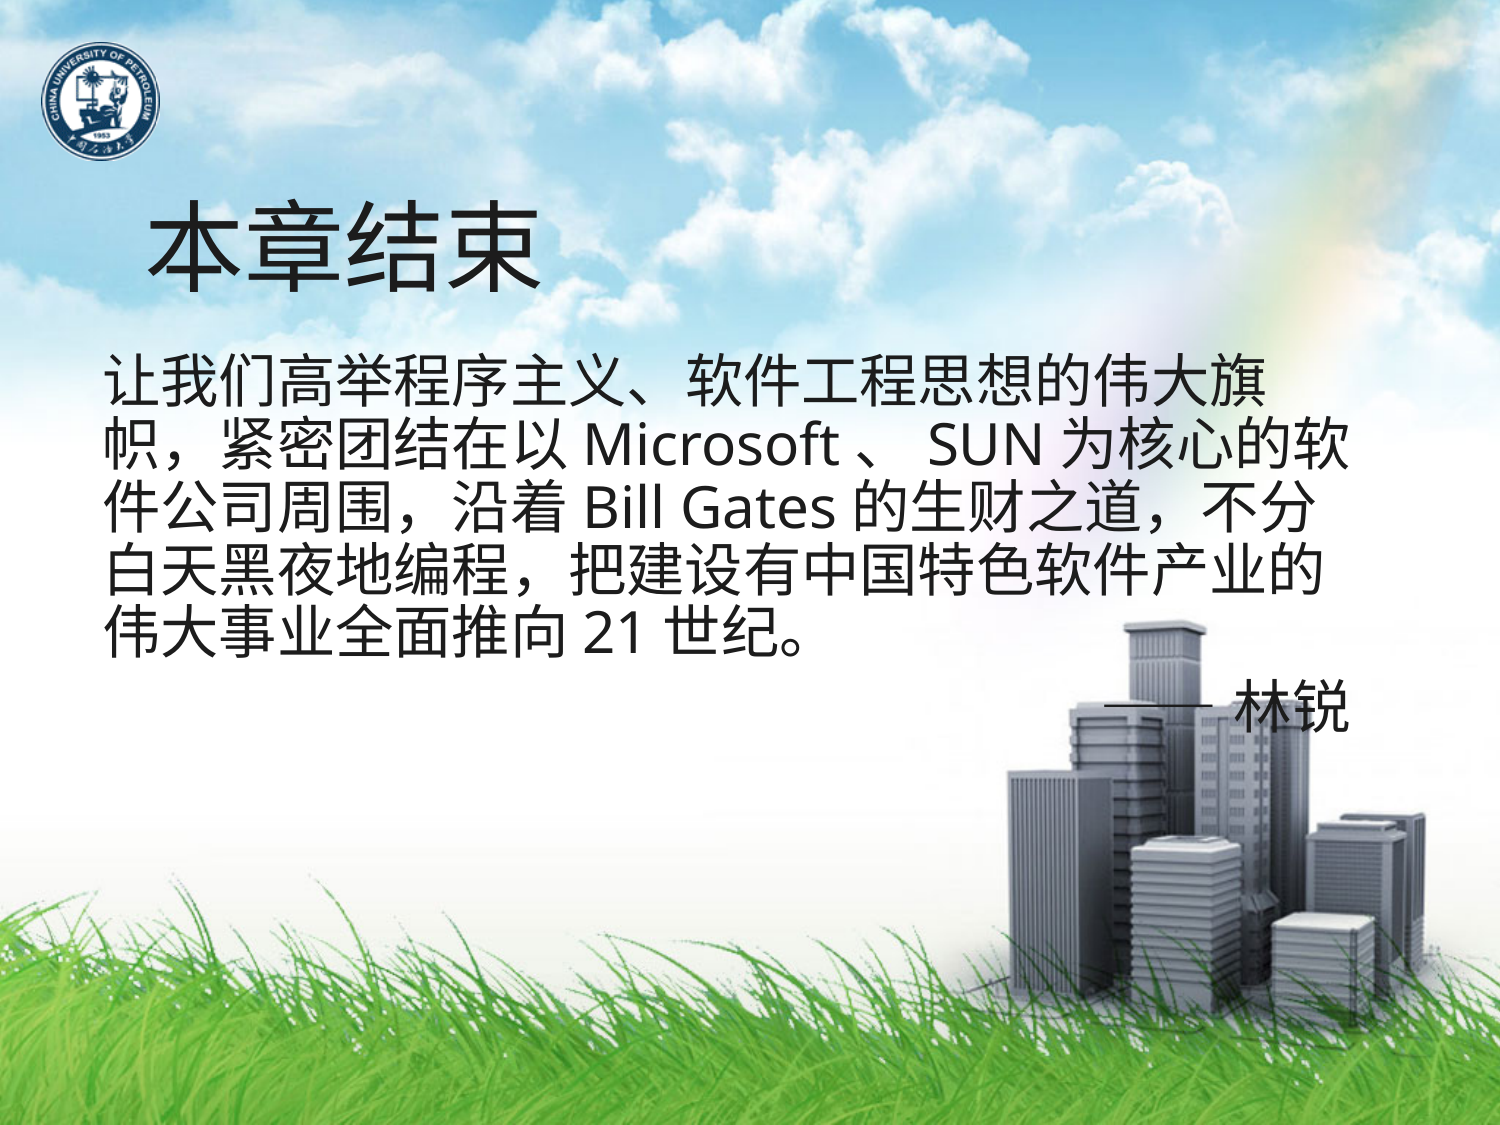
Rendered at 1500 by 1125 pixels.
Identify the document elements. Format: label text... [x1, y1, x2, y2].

subtitle 让我们高举程序主义、软件工程思想的伟大旗帜，紧密团结在以Microsoft、SUN为核心的软件公司周围，沿着Bill Gates的生财之道，不分白天黑夜地编程，把建设有中国特色软件产业的伟大事业全面推向21世纪。 ——林锐 [87, 344, 1388, 670]
picture [0, 0, 1500, 1125]
title 本章结束 [129, 149, 1346, 339]
